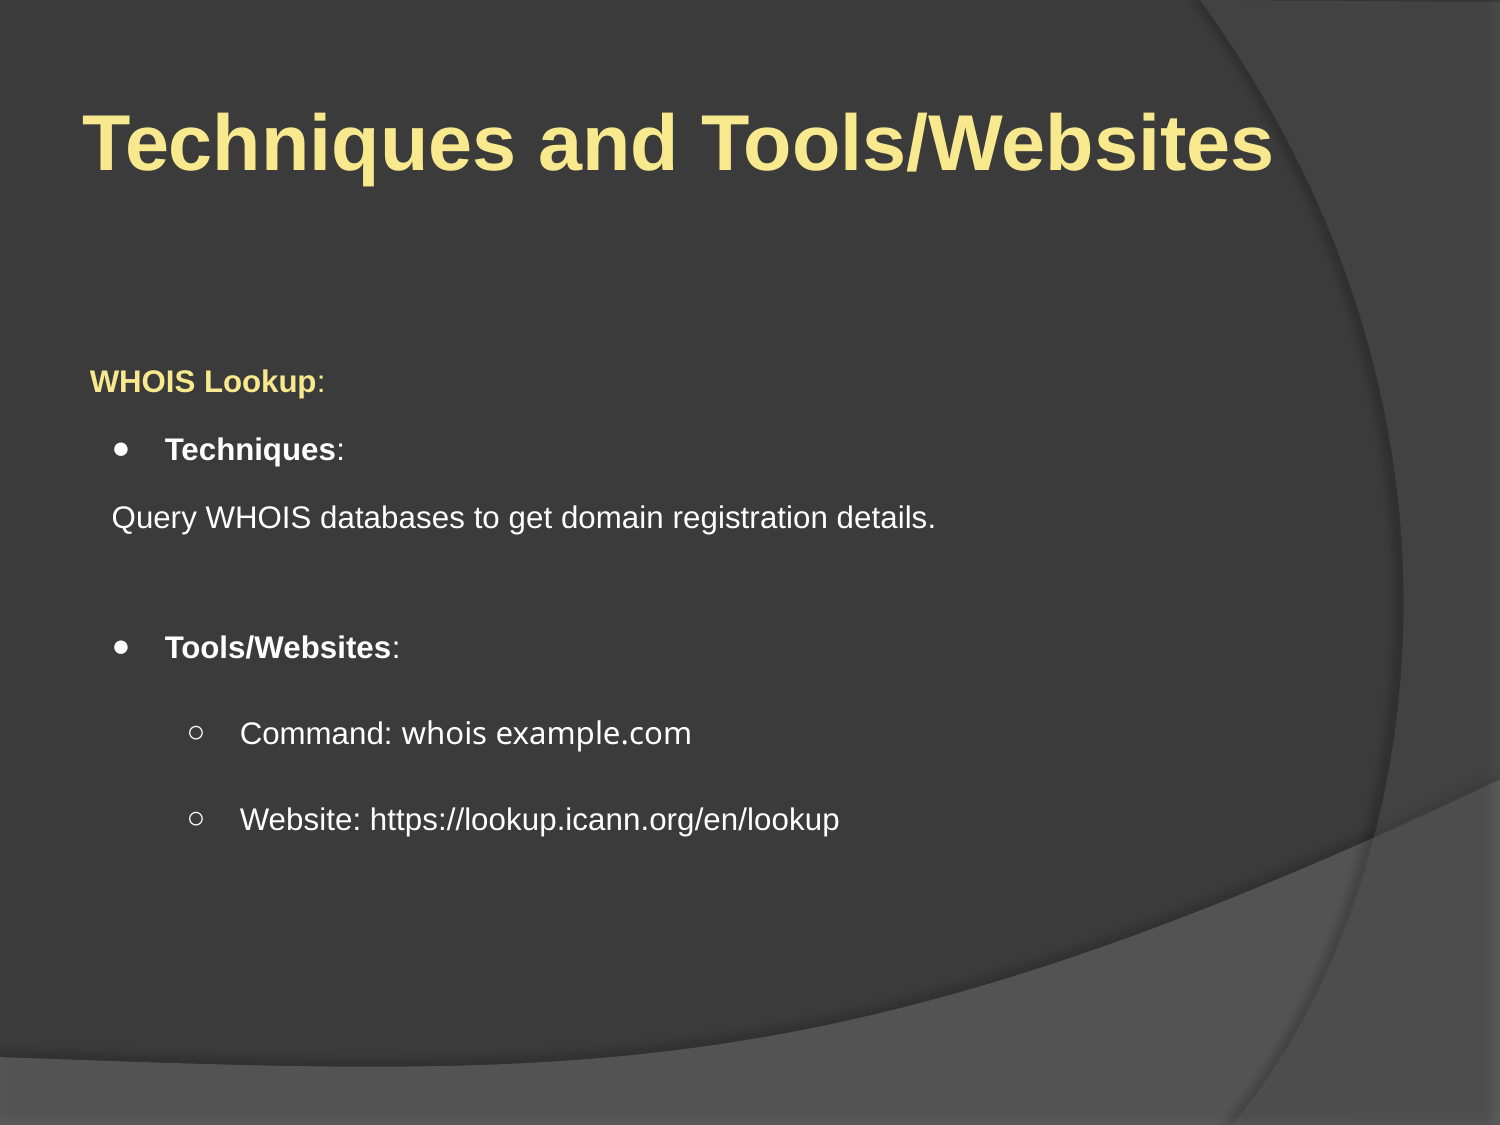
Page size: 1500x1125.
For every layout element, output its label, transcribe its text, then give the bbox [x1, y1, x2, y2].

list WHOIS Lookup: Techniques: Query WHOIS databases to get domain registration details. Tools/Websites: Command: whois example.com Website: https://lookup.icann.org/en/lookup [75, 262, 1300, 1005]
title Techniques and Tools/Websites [75, 45, 1300, 233]
